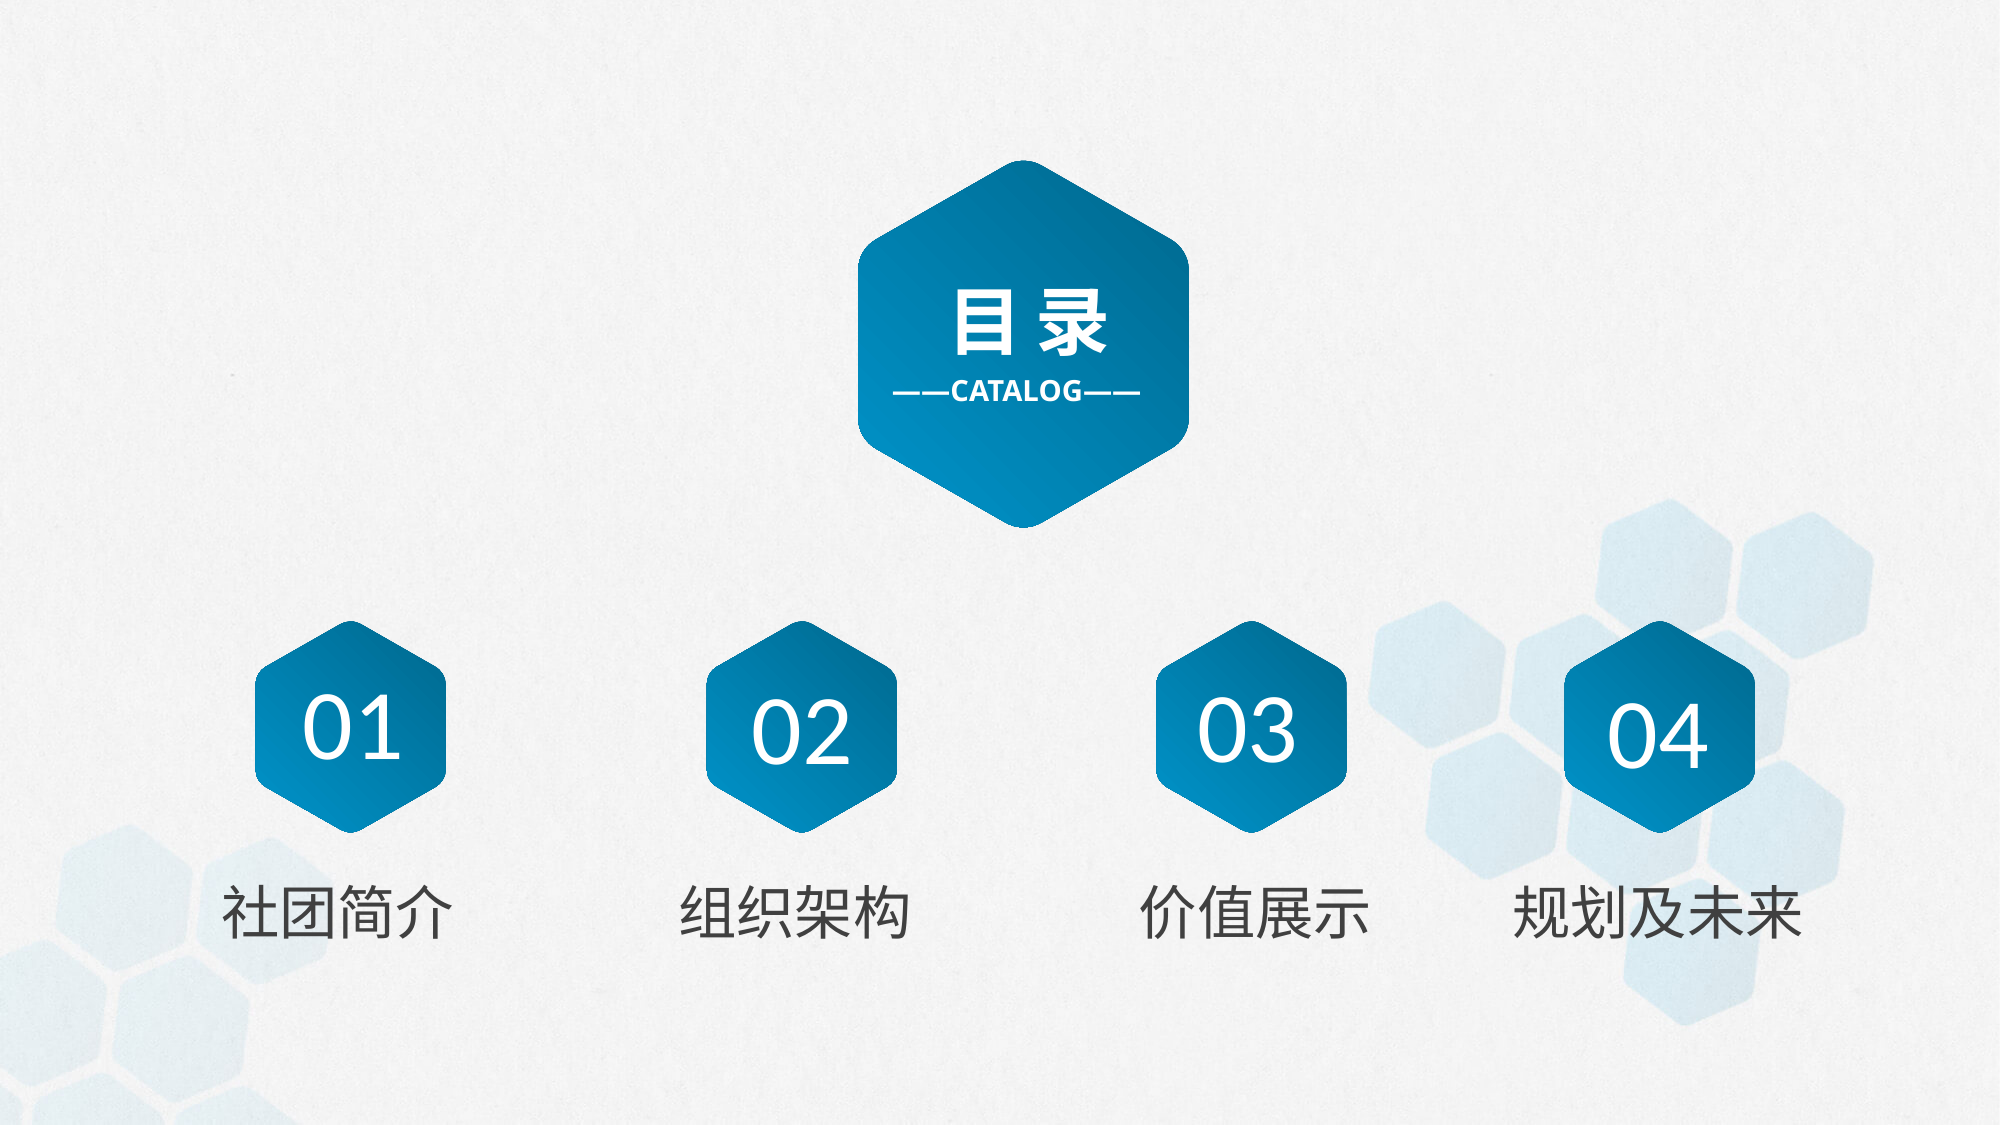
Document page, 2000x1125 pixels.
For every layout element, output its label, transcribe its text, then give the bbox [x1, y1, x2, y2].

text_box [695, 621, 909, 833]
text_box [856, 424, 1191, 530]
text_box 组织架构 [663, 868, 927, 954]
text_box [1141, 621, 1355, 833]
text_box 价值展示 [1124, 868, 1387, 954]
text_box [246, 621, 461, 833]
text_box [856, 158, 1191, 265]
picture [0, 0, 2000, 1125]
text_box 规划及未来 [1497, 868, 1819, 954]
text_box 社团简介 [206, 868, 470, 954]
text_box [680, 266, 1353, 416]
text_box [1551, 621, 1765, 833]
